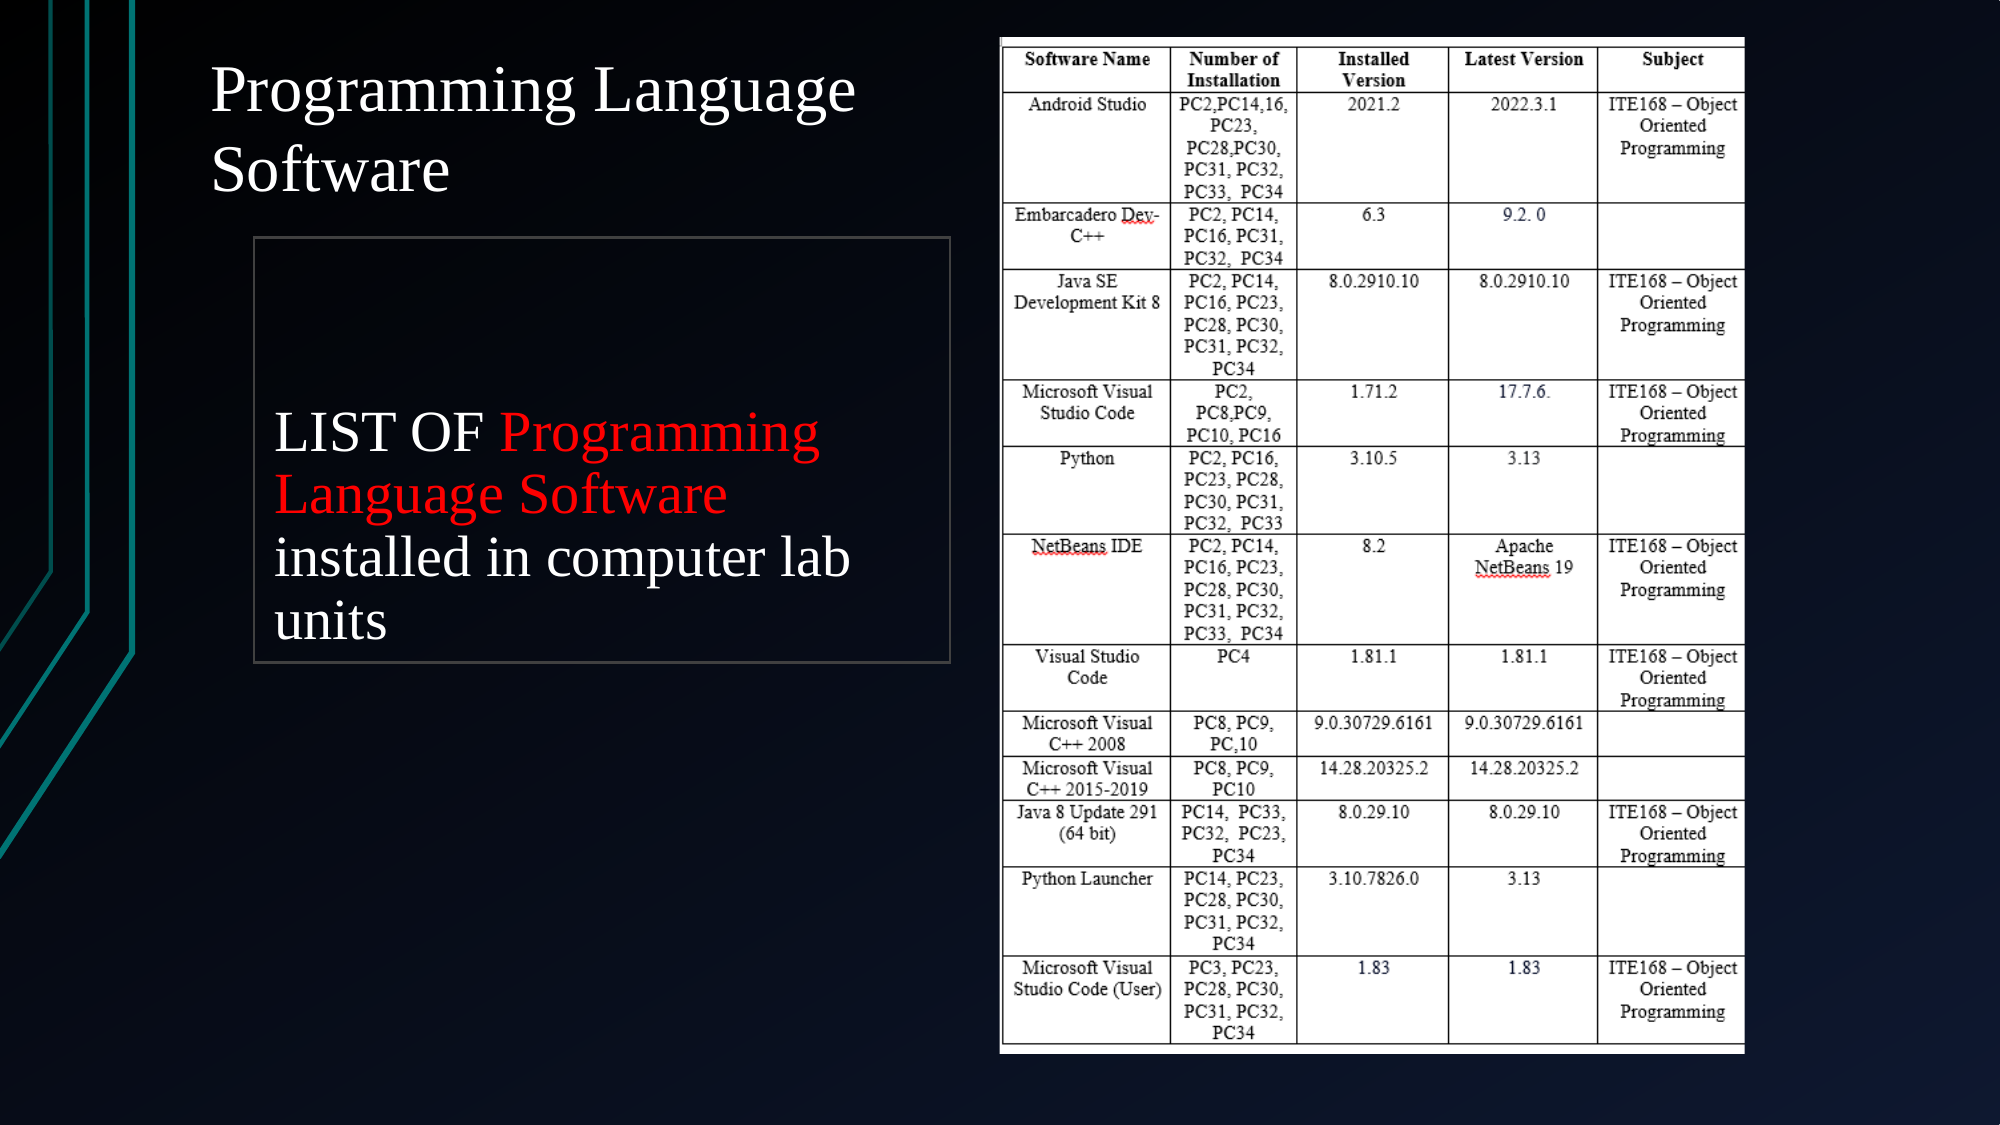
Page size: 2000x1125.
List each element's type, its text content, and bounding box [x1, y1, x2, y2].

text_box Programming Language Software [195, 37, 883, 213]
picture [999, 37, 1745, 1055]
text_box LIST OF Programming Language Software installed in computer lab units [254, 237, 950, 663]
